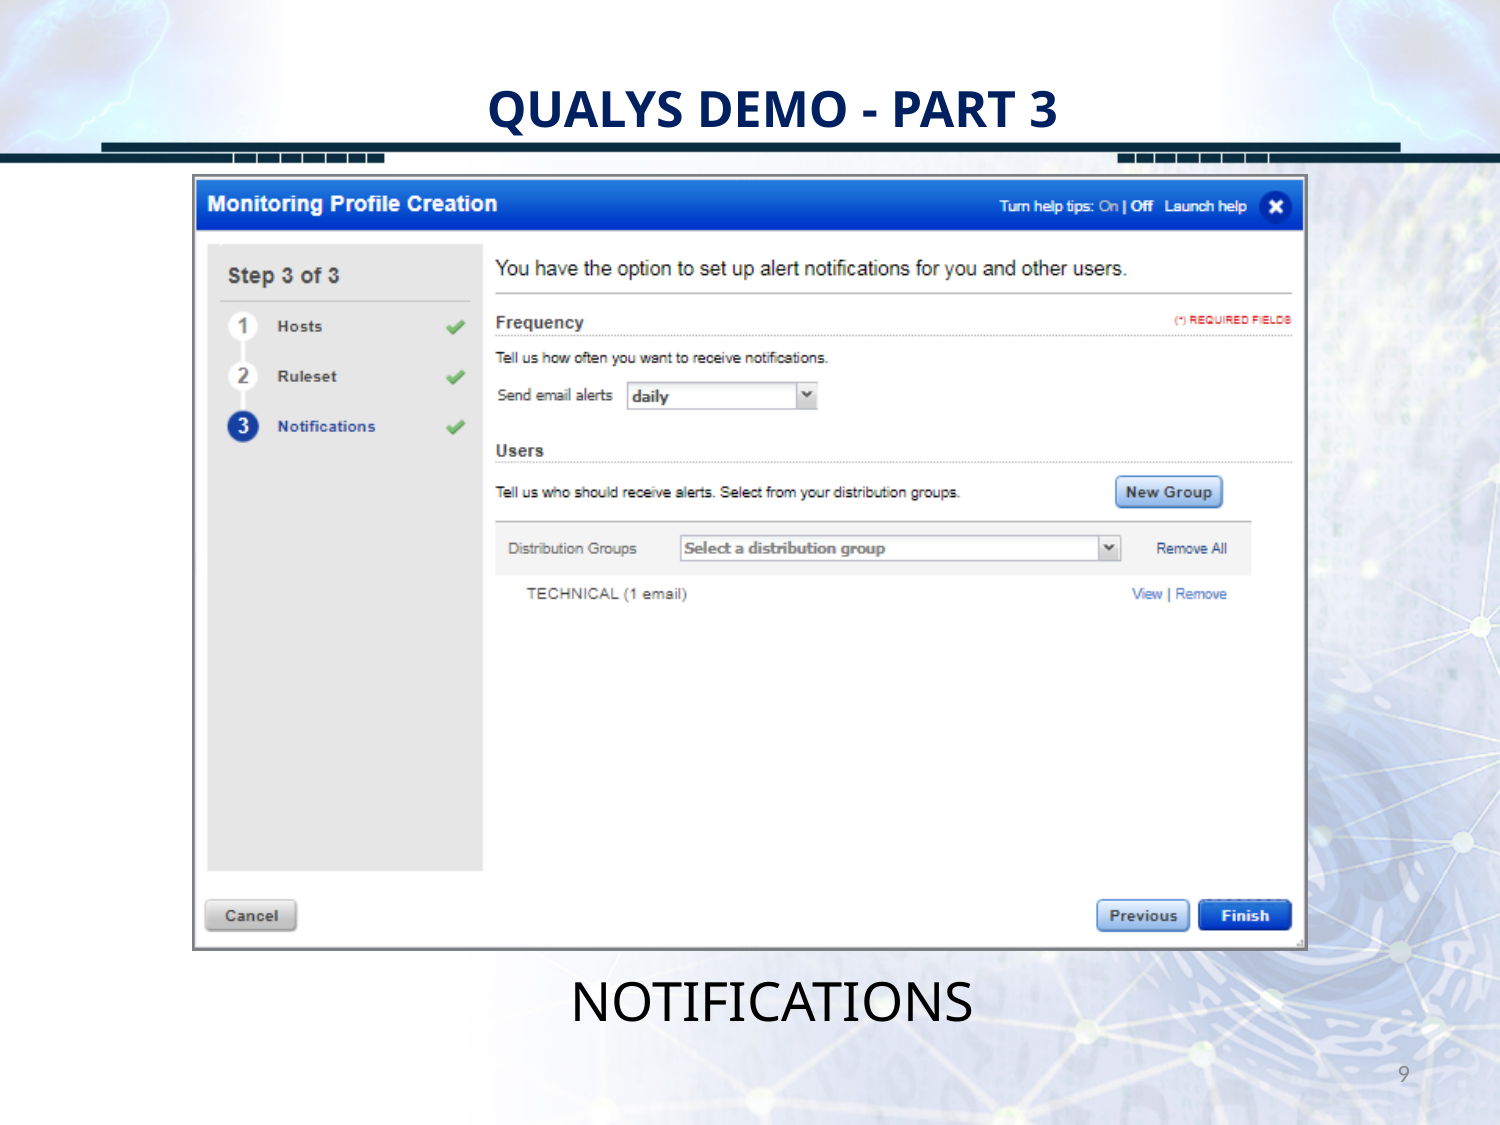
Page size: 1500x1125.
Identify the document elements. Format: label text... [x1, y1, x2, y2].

picture [0, 0, 1500, 1125]
text_box NOTIFICATIONS [555, 959, 990, 1040]
slide_number 9 [1074, 1042, 1425, 1103]
title QUALYS DEMO - PART 3 [97, 34, 1448, 182]
